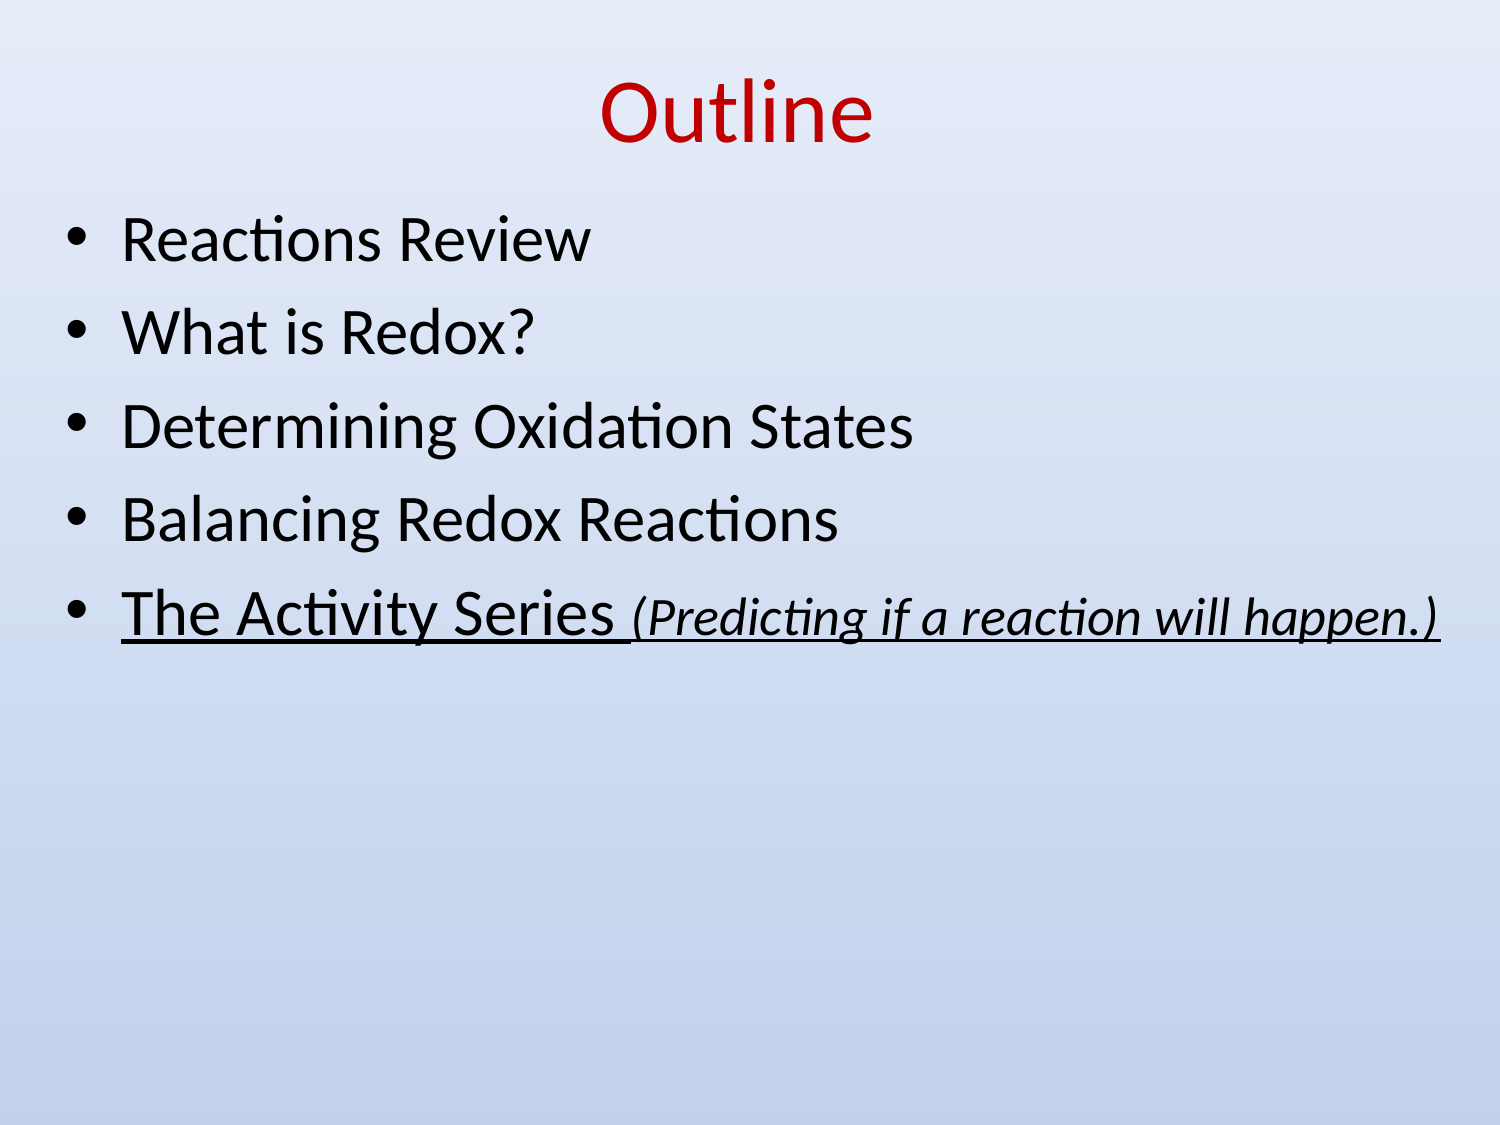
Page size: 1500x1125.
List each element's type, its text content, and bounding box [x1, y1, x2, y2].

title Outline [62, 37, 1413, 176]
list Reactions Review What is Redox? Determining Oxidation States Balancing Redox Reactions The Activity Series (Predicting if a reaction will happen.) [49, 187, 1476, 1026]
